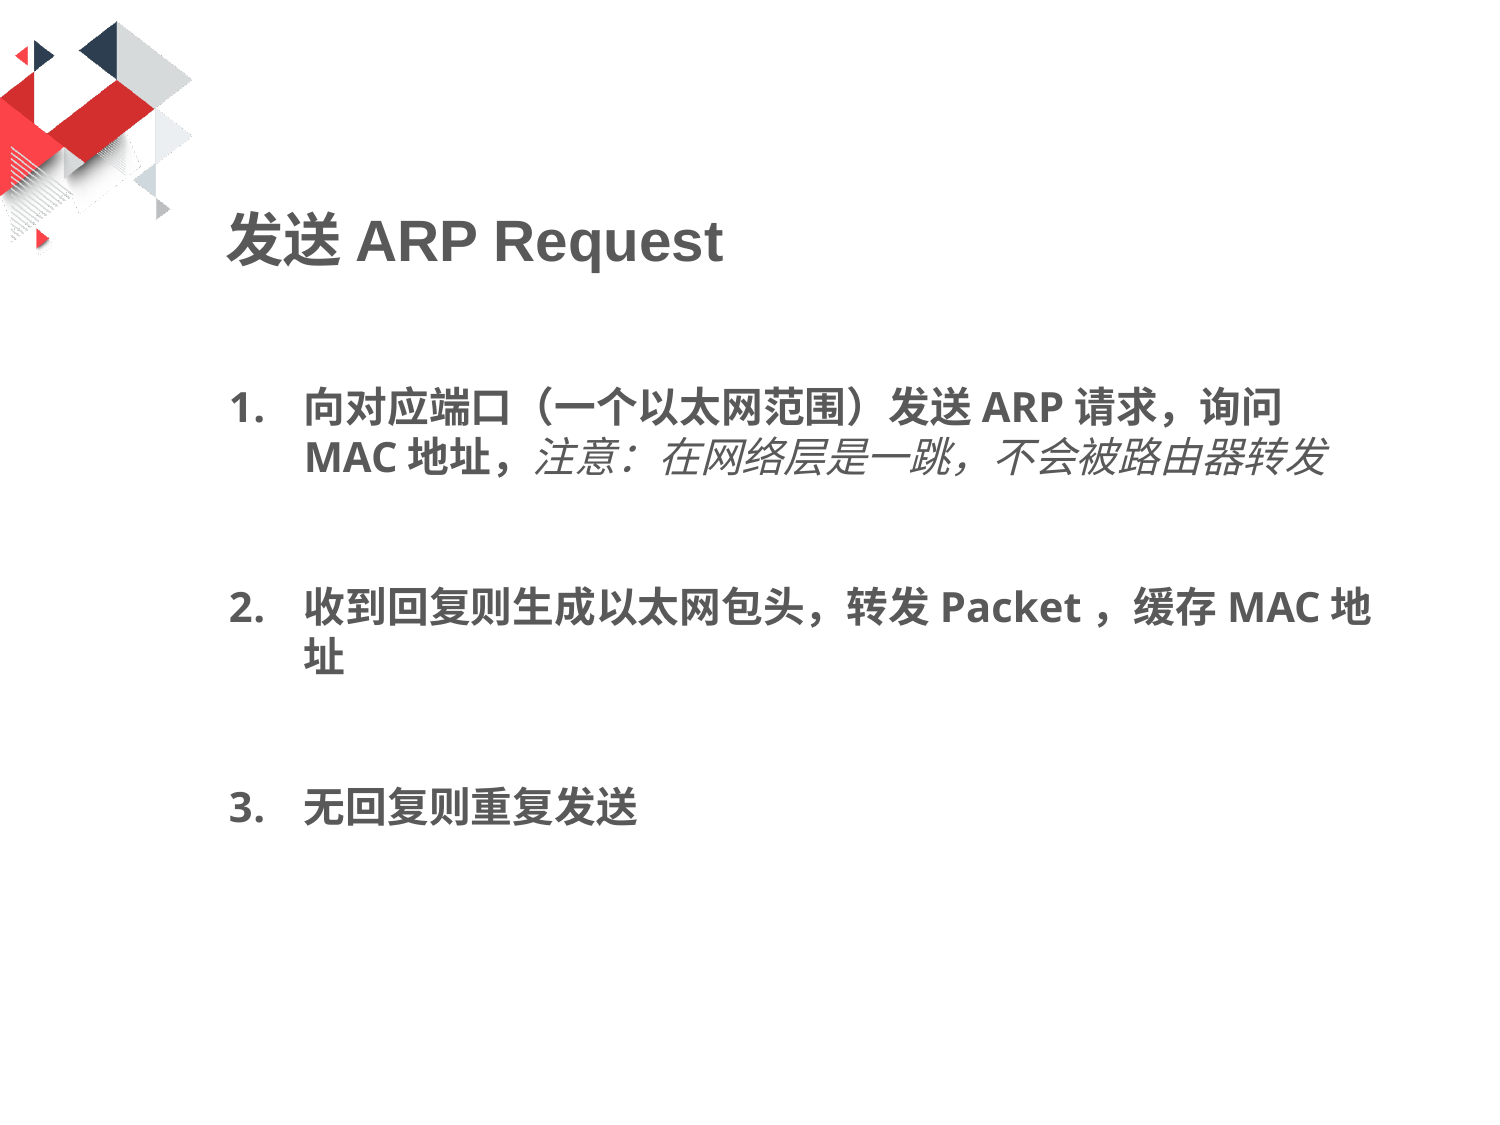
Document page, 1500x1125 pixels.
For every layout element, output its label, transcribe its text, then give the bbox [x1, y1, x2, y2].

text_box 发送ARP Request [210, 196, 739, 281]
text_box 向对应端口（一个以太网范围）发送ARP请求，询问MAC地址，注意：在网络层是一跳，不会被路由器转发 收到回复则生成以太网包头，转发Packet，缓存MAC地址 无回复则重复发送 [214, 373, 1394, 839]
picture [0, 21, 192, 255]
